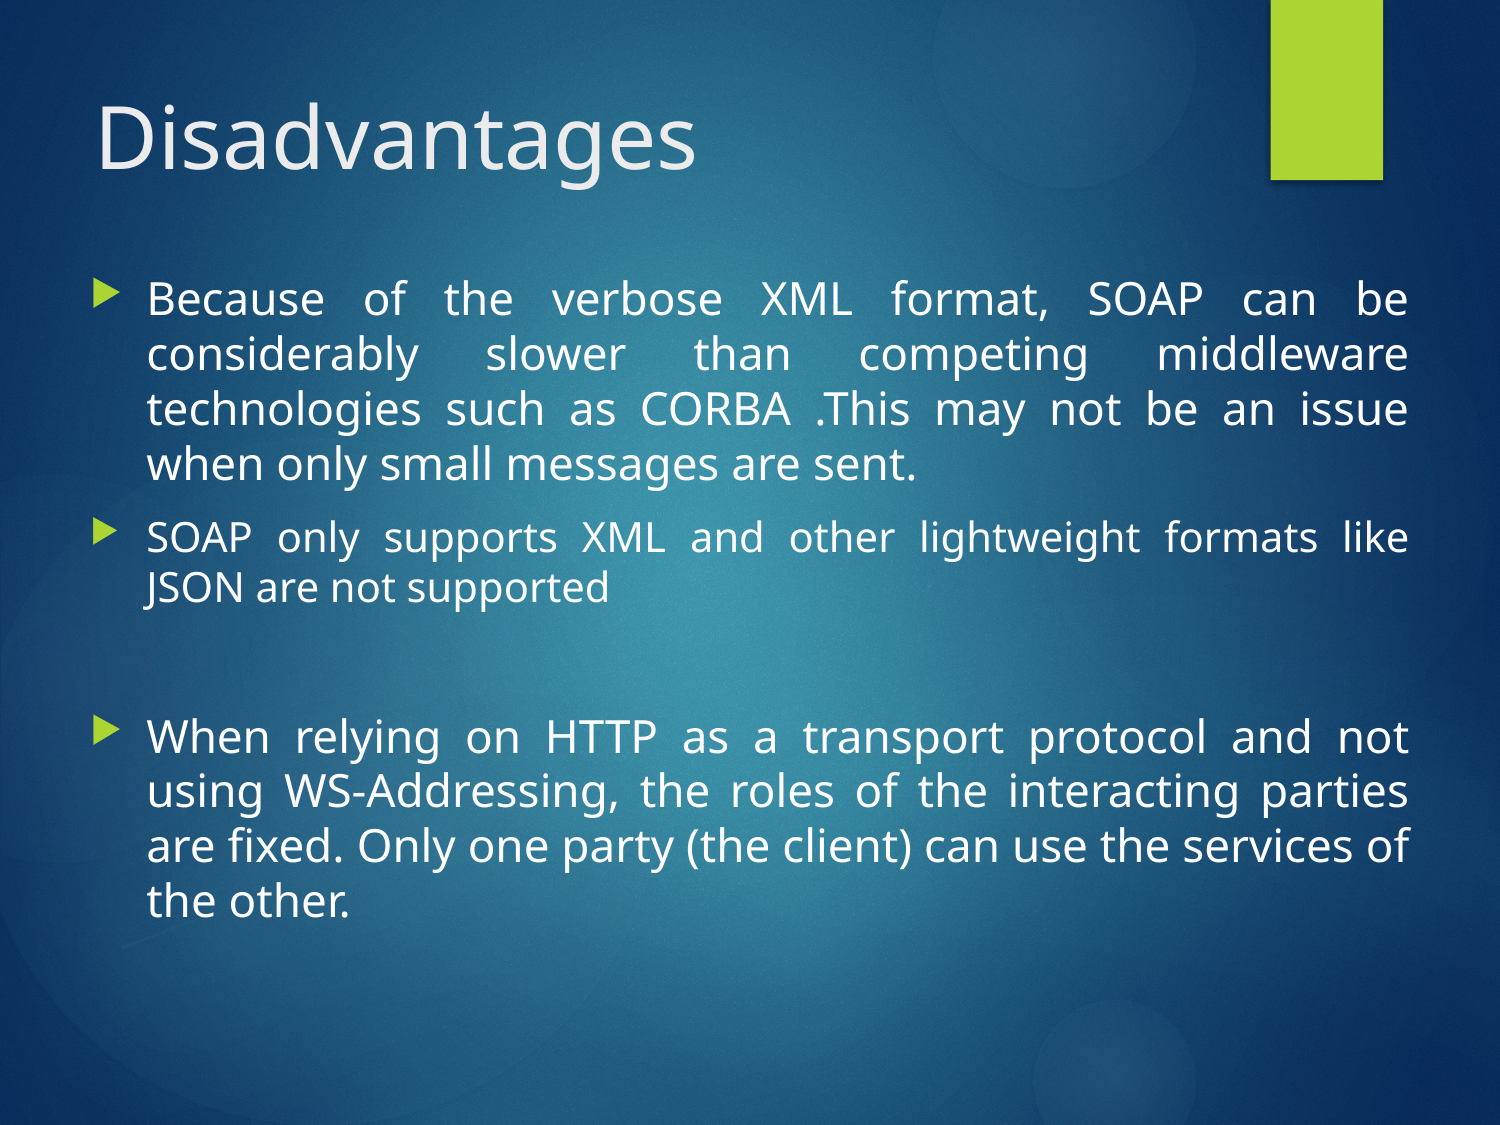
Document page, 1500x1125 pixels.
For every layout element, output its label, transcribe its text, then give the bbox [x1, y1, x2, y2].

title Disadvantages [79, 74, 1237, 262]
list Because of the verbose XML format, SOAP can be considerably slower than competing middleware technologies such as CORBA .This may not be an issue when only small messages are sent. SOAP only supports XML and other lightweight formats like JSON are not supported When relying on HTTP as a transport protocol and not using WS-Addressing, the roles of the interacting parties are fixed. Only one party (the client) can use the services of the other. [75, 262, 1425, 1075]
